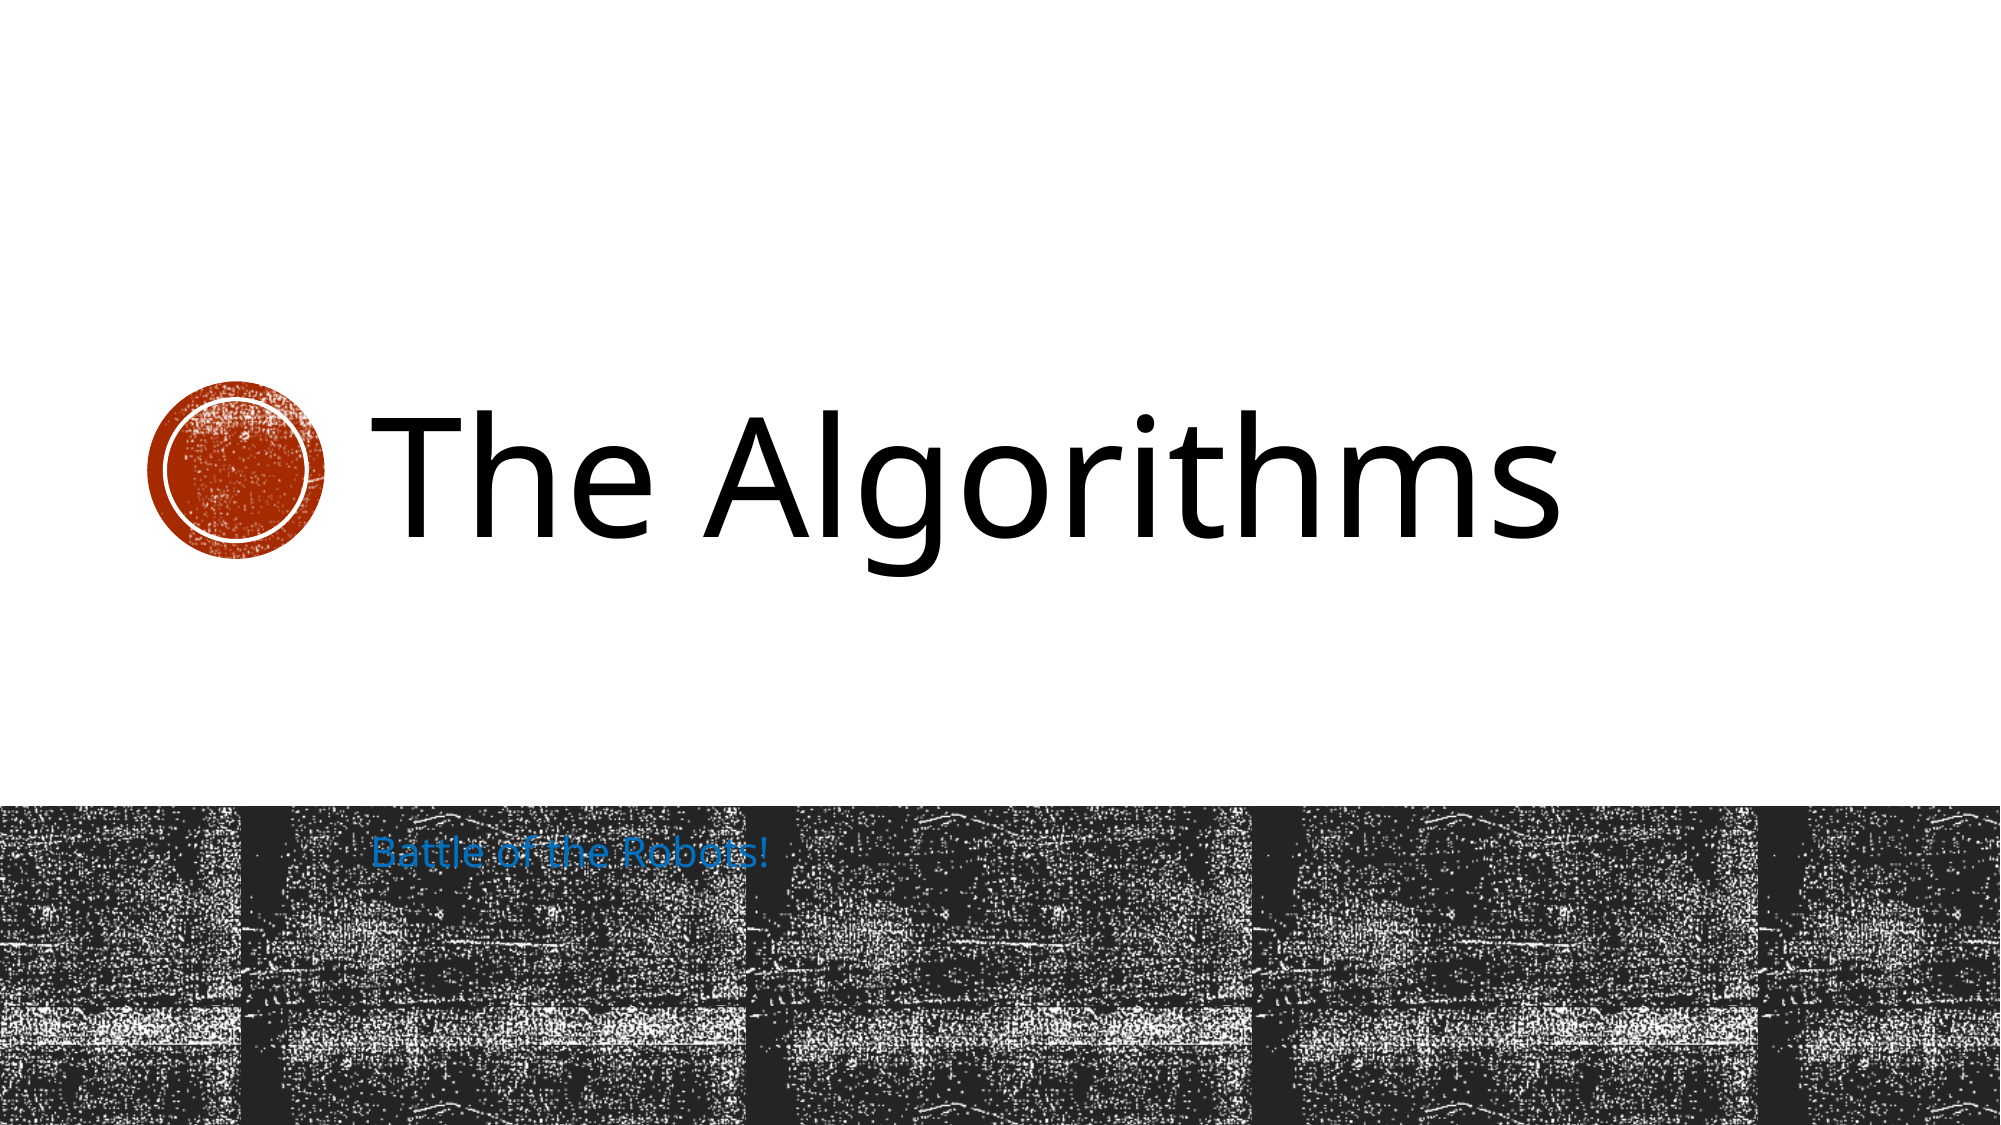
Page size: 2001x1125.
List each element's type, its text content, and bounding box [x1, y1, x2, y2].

list Battle of the Robots! [355, 823, 1841, 999]
title The Algorithms [355, 201, 1878, 779]
